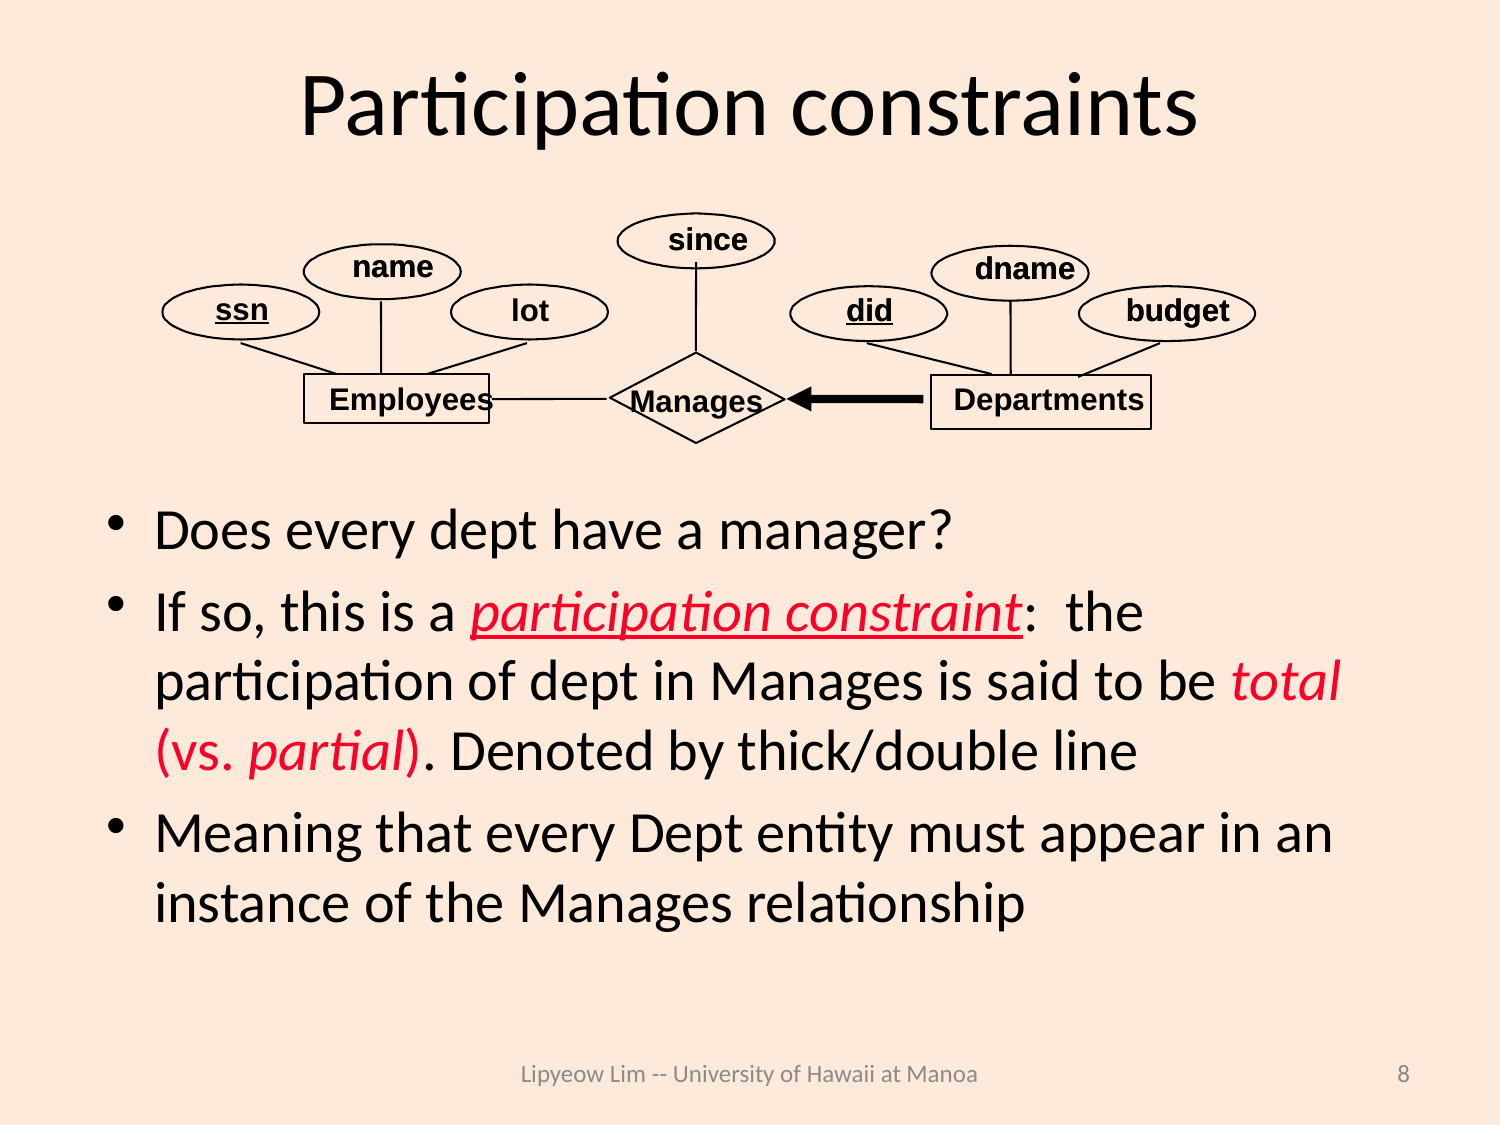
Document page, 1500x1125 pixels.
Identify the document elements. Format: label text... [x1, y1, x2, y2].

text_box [162, 212, 1256, 444]
footer Lipyeow Lim -- University of Hawaii at Manoa [450, 1042, 1050, 1103]
list Does every dept have a manager? If so, this is a participation constraint: the participation of dept in Manages is said to be total (vs. partial). Denoted by thick/double line Meaning that every Dept entity must appear in an instance of the Manages relationship [74, 487, 1425, 1013]
title Participation constraints [74, 37, 1425, 162]
text_box [101, 515, 385, 584]
slide_number 8 [1074, 1042, 1425, 1103]
